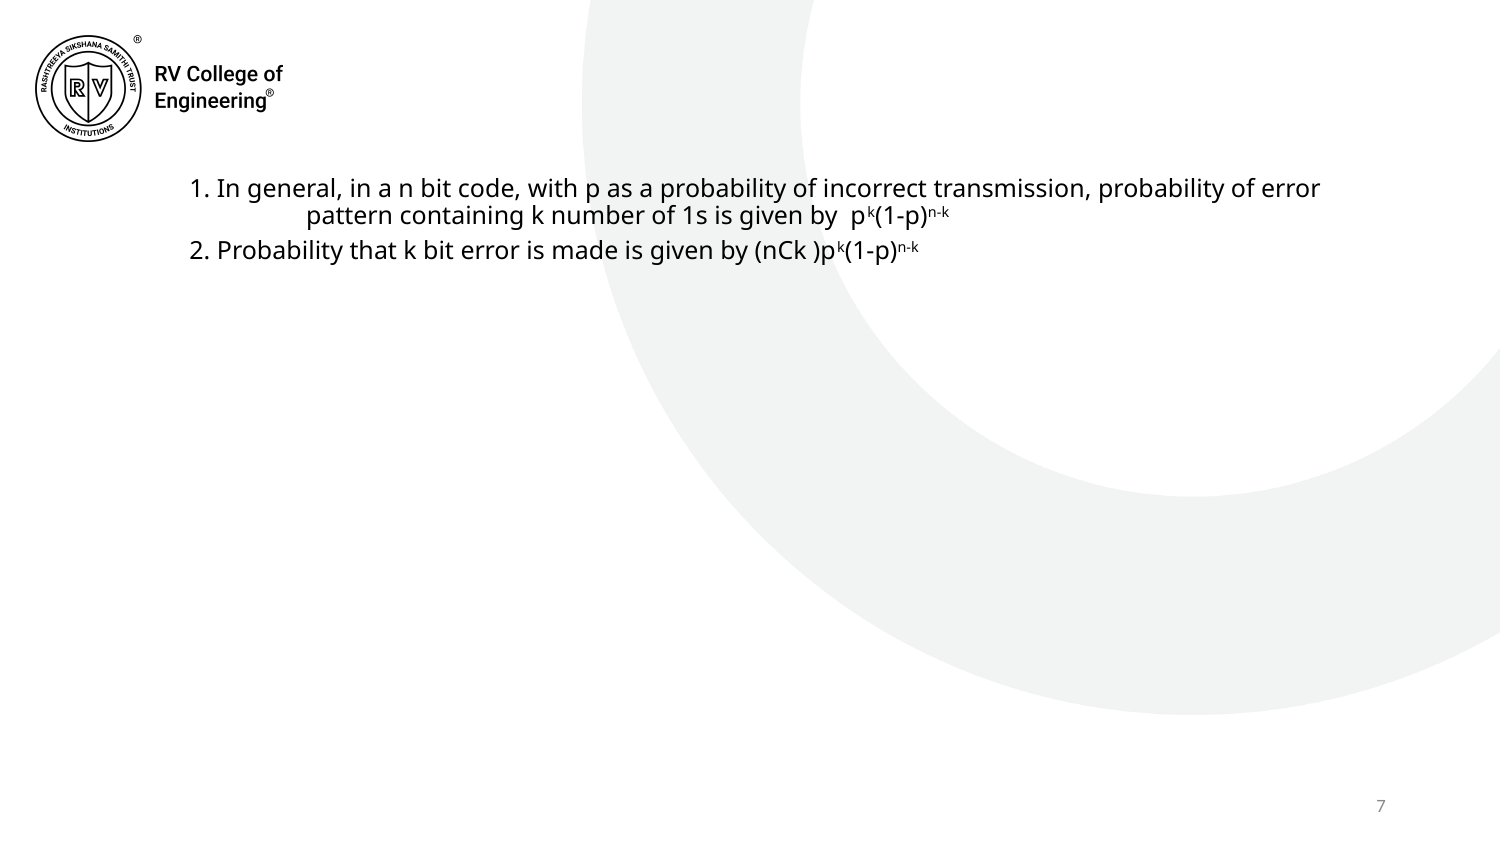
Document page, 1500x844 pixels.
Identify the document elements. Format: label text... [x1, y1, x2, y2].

picture [0, 0, 1500, 844]
list 1. In general, in a n bit code, with p as a probability of incorrect transmission, probability of error pattern containing k number of 1s is given by pk(1-p)n-k 2. Probability that k bit error is made is given by (nCk )pk(1-p)n-k [103, 170, 1404, 341]
slide_number 7 [1059, 782, 1397, 827]
